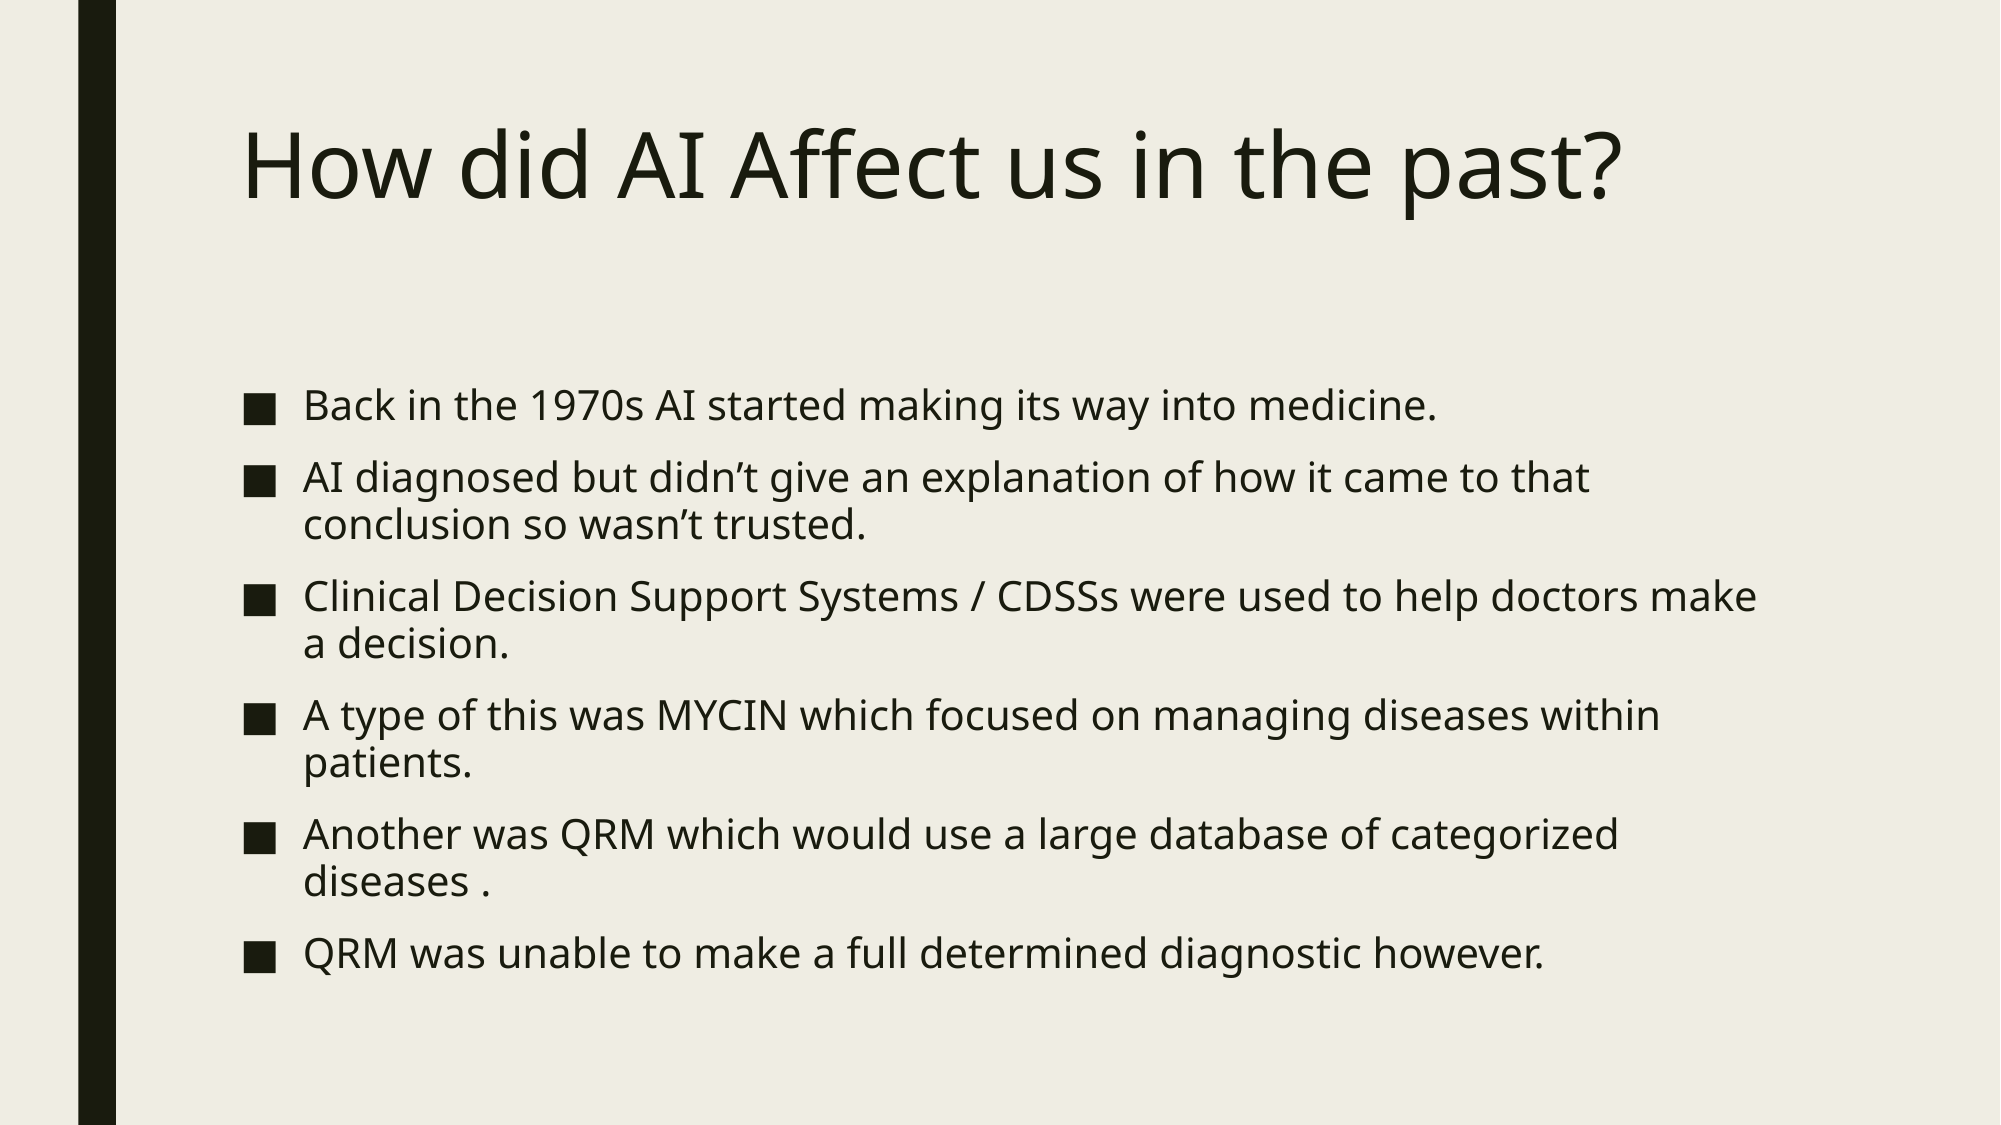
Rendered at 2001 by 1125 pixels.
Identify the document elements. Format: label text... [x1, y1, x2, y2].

title How did AI Affect us in the past? [225, 112, 1800, 357]
list Back in the 1970s AI started making its way into medicine. AI diagnosed but didn’t give an explanation of how it came to that conclusion so wasn’t trusted. Clinical Decision Support Systems / CDSSs were used to help doctors make a decision. A type of this was MYCIN which focused on managing diseases within patients. Another was QRM which would use a large database of categorized diseases . QRM was unable to make a full determined diagnostic however. [225, 375, 1800, 963]
